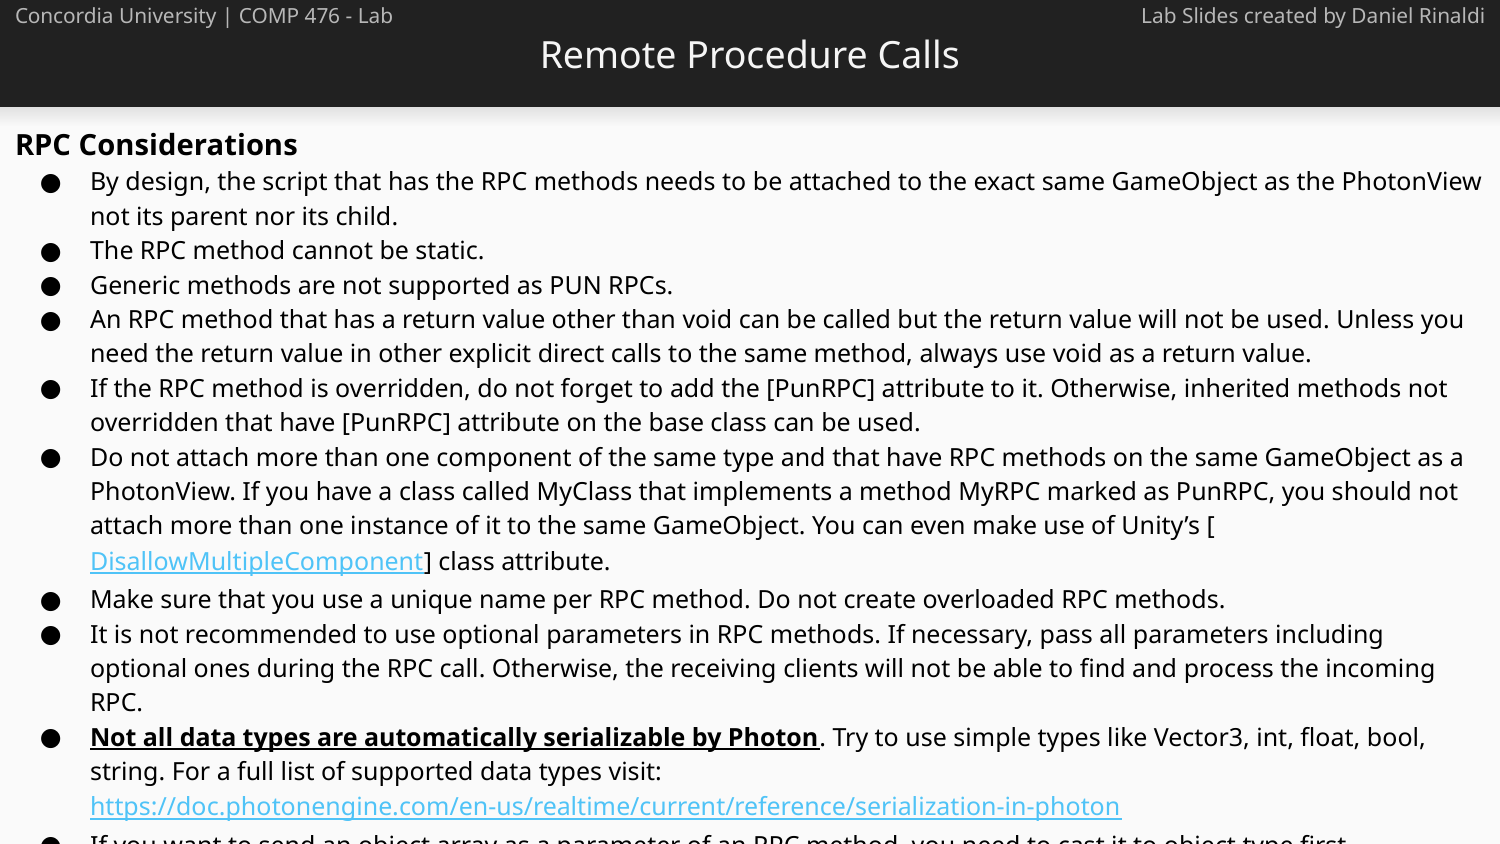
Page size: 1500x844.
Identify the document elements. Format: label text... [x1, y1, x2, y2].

title Remote Procedure Calls [0, 0, 1500, 106]
text_box Concordia University | COMP 476 - Lab [0, 0, 425, 31]
text_box Lab Slides created by Daniel Rinaldi [1082, 0, 1500, 31]
text_box RPC Considerations By design, the script that has the RPC methods needs to be attached to the exact same GameObject as the PhotonView not its parent nor its child. The RPC method cannot be static. Generic methods are not supported as PUN RPCs. An RPC method that has a return value other than void can be called but the return value will not be used. Unless you need the return value in other explicit direct calls to the same method, always use void as a return value. If the RPC method is overridden, do not forget to add the [PunRPC] attribute to it. Otherwise, inherited methods not overridden that have [PunRPC] attribute on the base class can be used. Do not attach more than one component of the same type and that have RPC methods on the same GameObject as a PhotonView. If you have a class called MyClass that implements a method MyRPC marked as PunRPC, you should not attach more than one instance of it to the same GameObject. You can even make use of Unity’s [DisallowMultipleComponent] class attribute. Make sure that you use a unique name per RPC method. Do not create overloaded RPC methods. It is not recommended to use optional parameters in RPC methods. If necessary, pass all parameters including optional ones during the RPC call. Otherwise, the receiving clients will not be able to find and process the incoming RPC. Not all data types are automatically serializable by Photon. Try to use simple types like Vector3, int, float, bool, string. For a full list of supported data types visit: https://doc.photonengine.com/en-us/realtime/current/reference/serialization-in-photon If you want to send an object array as a parameter of an RPC method, you need to cast it to object type first. [0, 106, 1500, 844]
